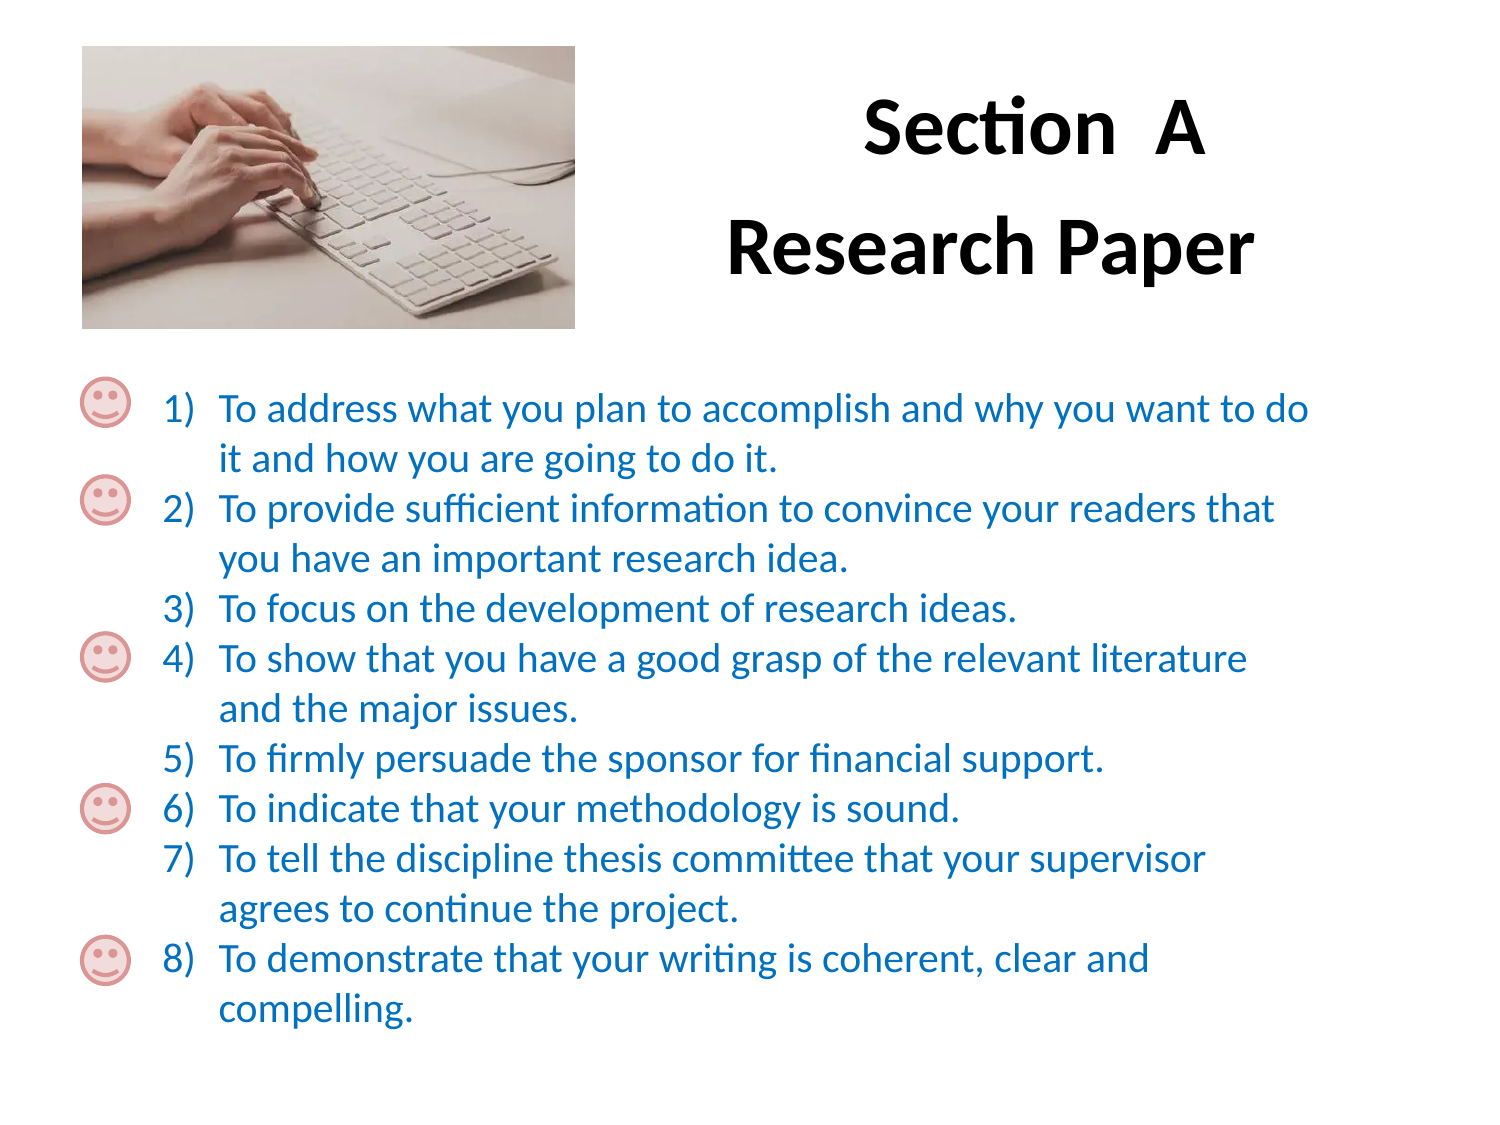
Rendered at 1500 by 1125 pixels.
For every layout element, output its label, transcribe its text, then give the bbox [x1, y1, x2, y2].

text_box [79, 474, 131, 526]
text_box [79, 934, 131, 987]
text_box To address what you plan to accomplish and why you want to do it and how you are going to do it. To provide sufficient information to convince your readers that you have an important research idea. To focus on the development of research ideas. To show that you have a good grasp of the relevant literature and the major issues. To firmly persuade the sponsor for financial support. To indicate that your methodology is sound. To tell the discipline thesis committee that your supervisor agrees to continue the project. To demonstrate that your writing is coherent, clear and compelling. [147, 373, 1336, 1039]
text_box [79, 376, 131, 428]
picture [81, 46, 575, 329]
text_box [79, 631, 131, 683]
list Section A Research Paper [585, 46, 1379, 317]
text_box [79, 782, 131, 835]
